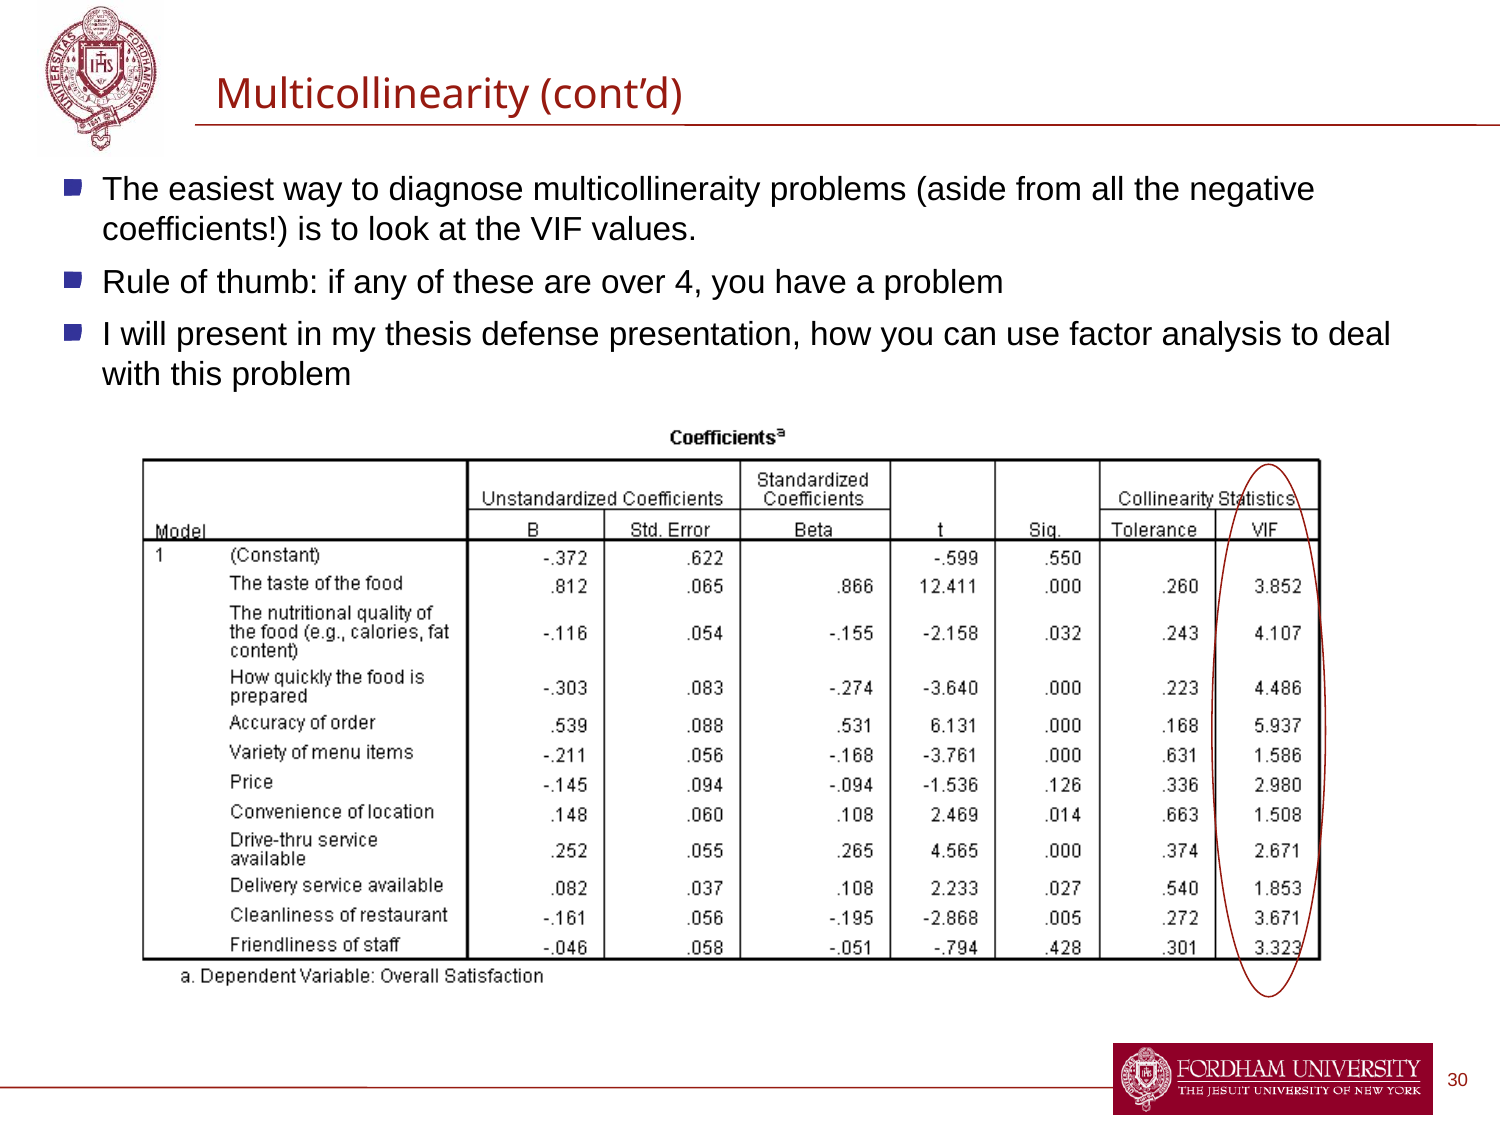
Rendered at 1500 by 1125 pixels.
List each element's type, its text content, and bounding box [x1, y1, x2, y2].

picture [140, 418, 1326, 997]
picture [37, 0, 164, 157]
slide_number 30 [1431, 1060, 1486, 1099]
picture [1113, 1043, 1433, 1115]
list The easiest way to diagnose multicollineraity problems (aside from all the negative coefficients!) is to look at the VIF values. Rule of thumb: if any of these are over 4, you have a problem I will present in my thesis defense presentation, how you can use factor analysis to deal with this problem [30, 160, 1468, 1023]
title Multicollinearity (cont’d) [200, 0, 1500, 125]
